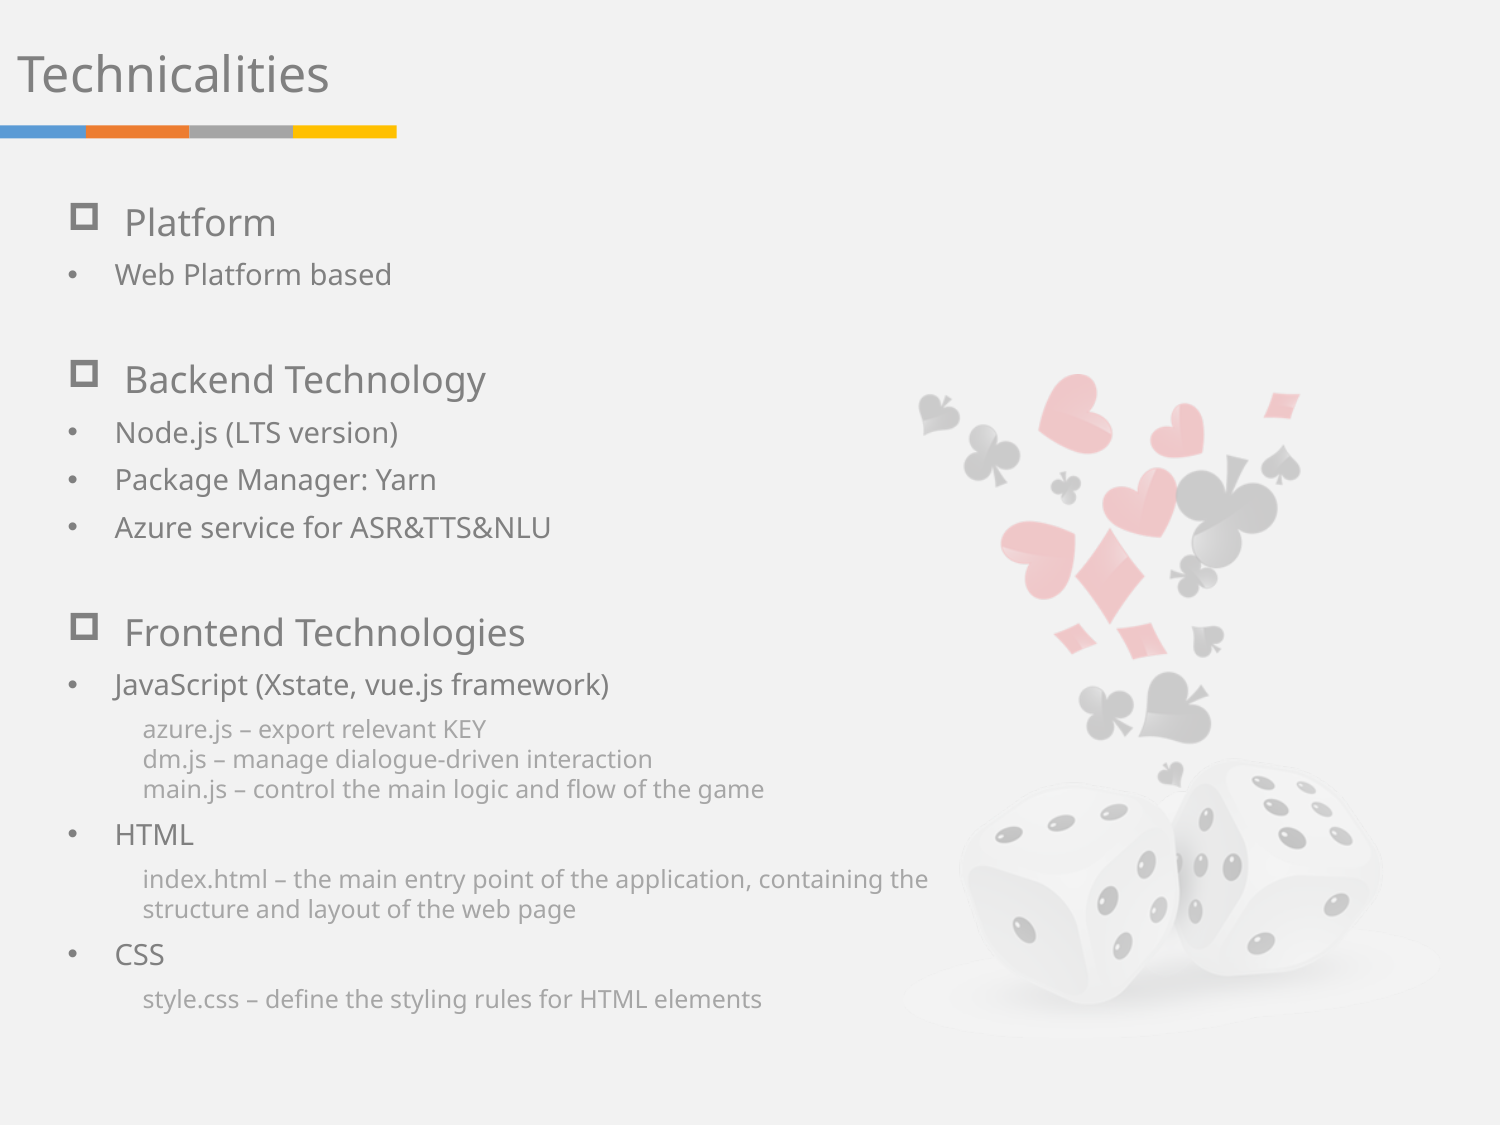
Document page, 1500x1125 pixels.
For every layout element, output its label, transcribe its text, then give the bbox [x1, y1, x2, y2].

picture [903, 374, 1441, 1039]
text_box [0, 125, 397, 139]
text_box Technicalities [17, 42, 626, 103]
text_box Platform Web Platform based Backend Technology Node.js (LTS version) Package Manager: Yarn Azure service for ASR&TTS&NLU Frontend Technologies JavaScript (Xstate, vue.js framework) azure.js – export relevant KEY dm.js – manage dialogue-driven interaction main.js – control the main logic and flow of the game HTML index.html – the main entry point of the application, containing the structure and layout of the web page CSS style.css – define the styling rules for HTML elements [53, 191, 951, 1021]
